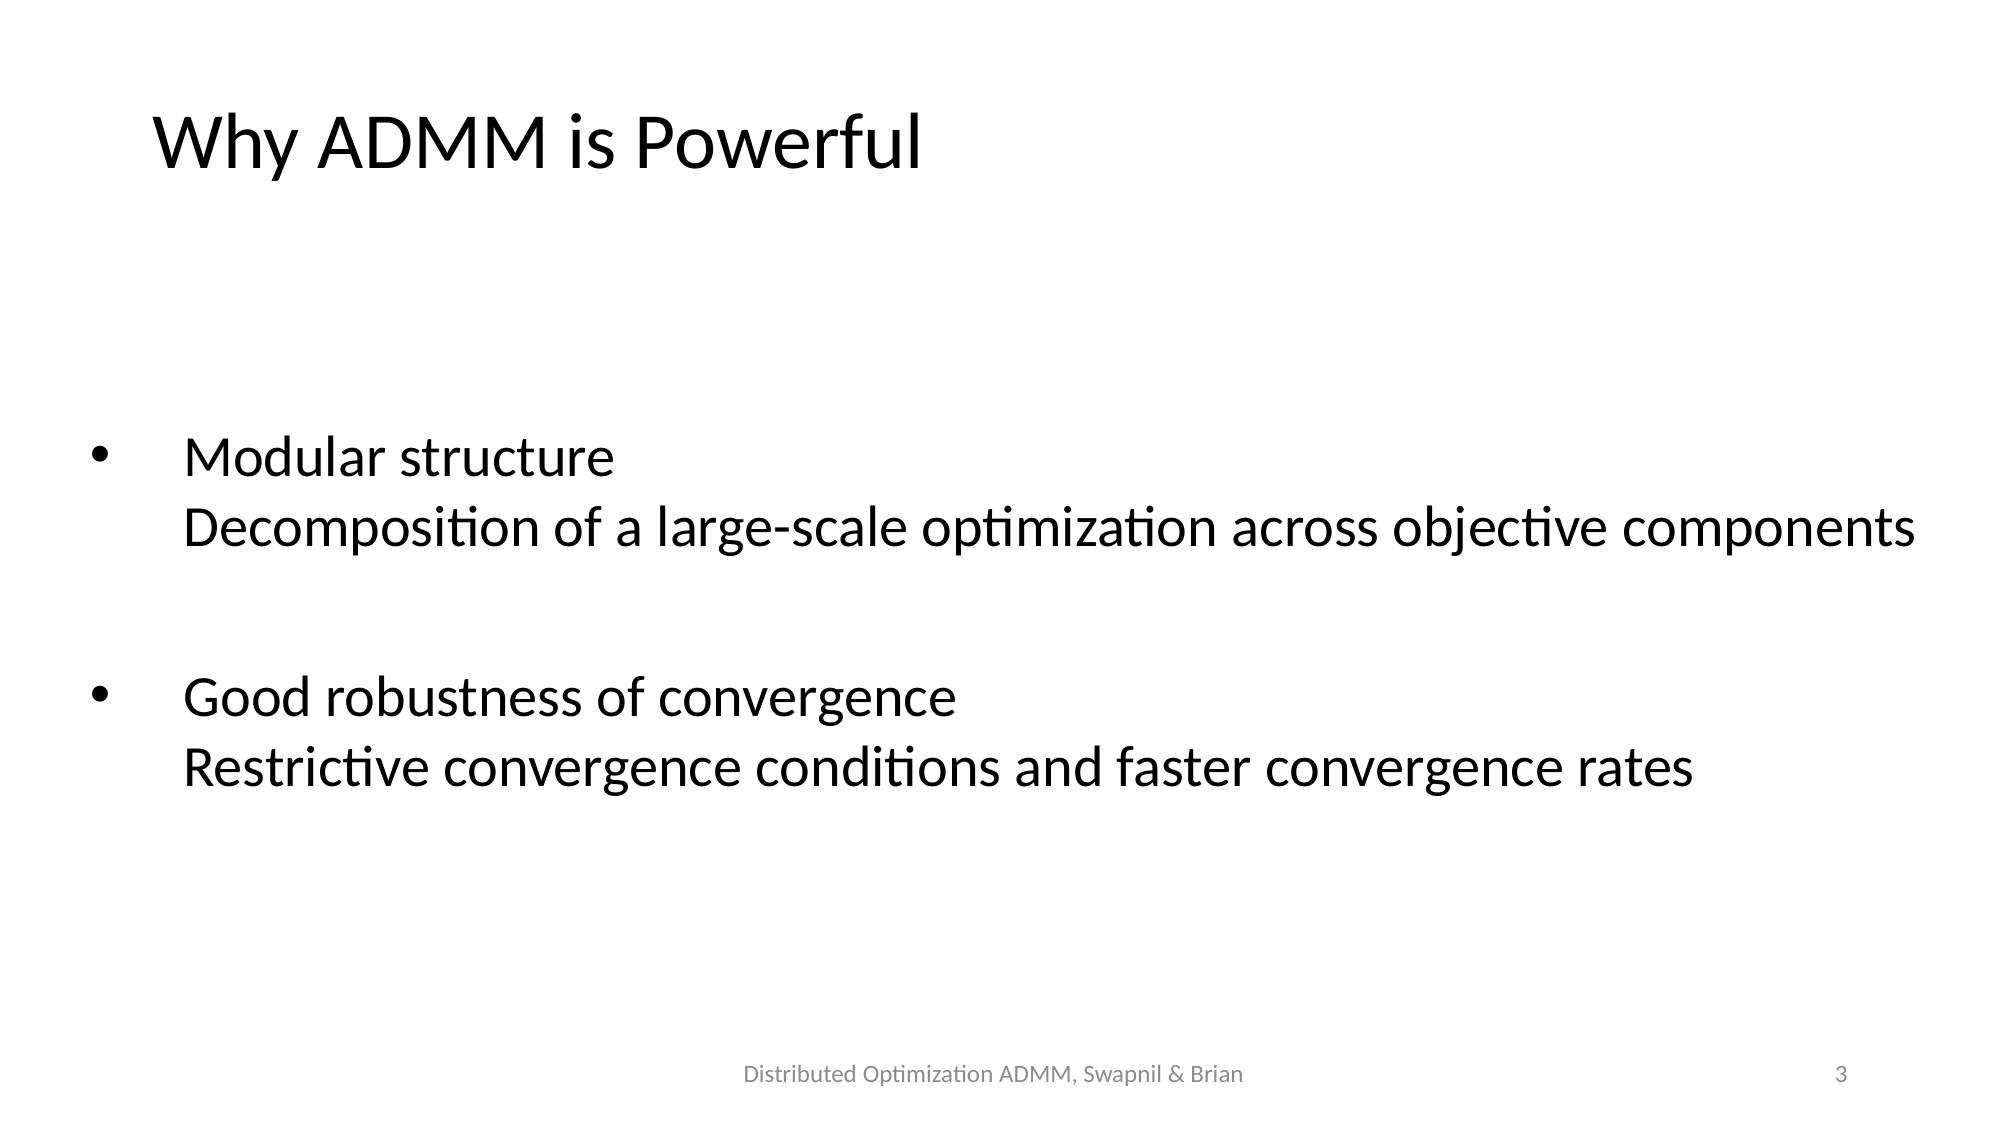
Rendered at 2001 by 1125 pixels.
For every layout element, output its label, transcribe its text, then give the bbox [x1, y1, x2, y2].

text_box Modular structure Decomposition of a large-scale optimization across objective components Good robustness of convergence Restrictive convergence conditions and faster convergence rates [75, 410, 2000, 806]
footer Distributed Optimization ADMM, Swapnil & Brian [662, 1042, 1338, 1103]
title Why ADMM is Powerful [136, 59, 1001, 226]
slide_number 3 [1412, 1042, 1863, 1103]
